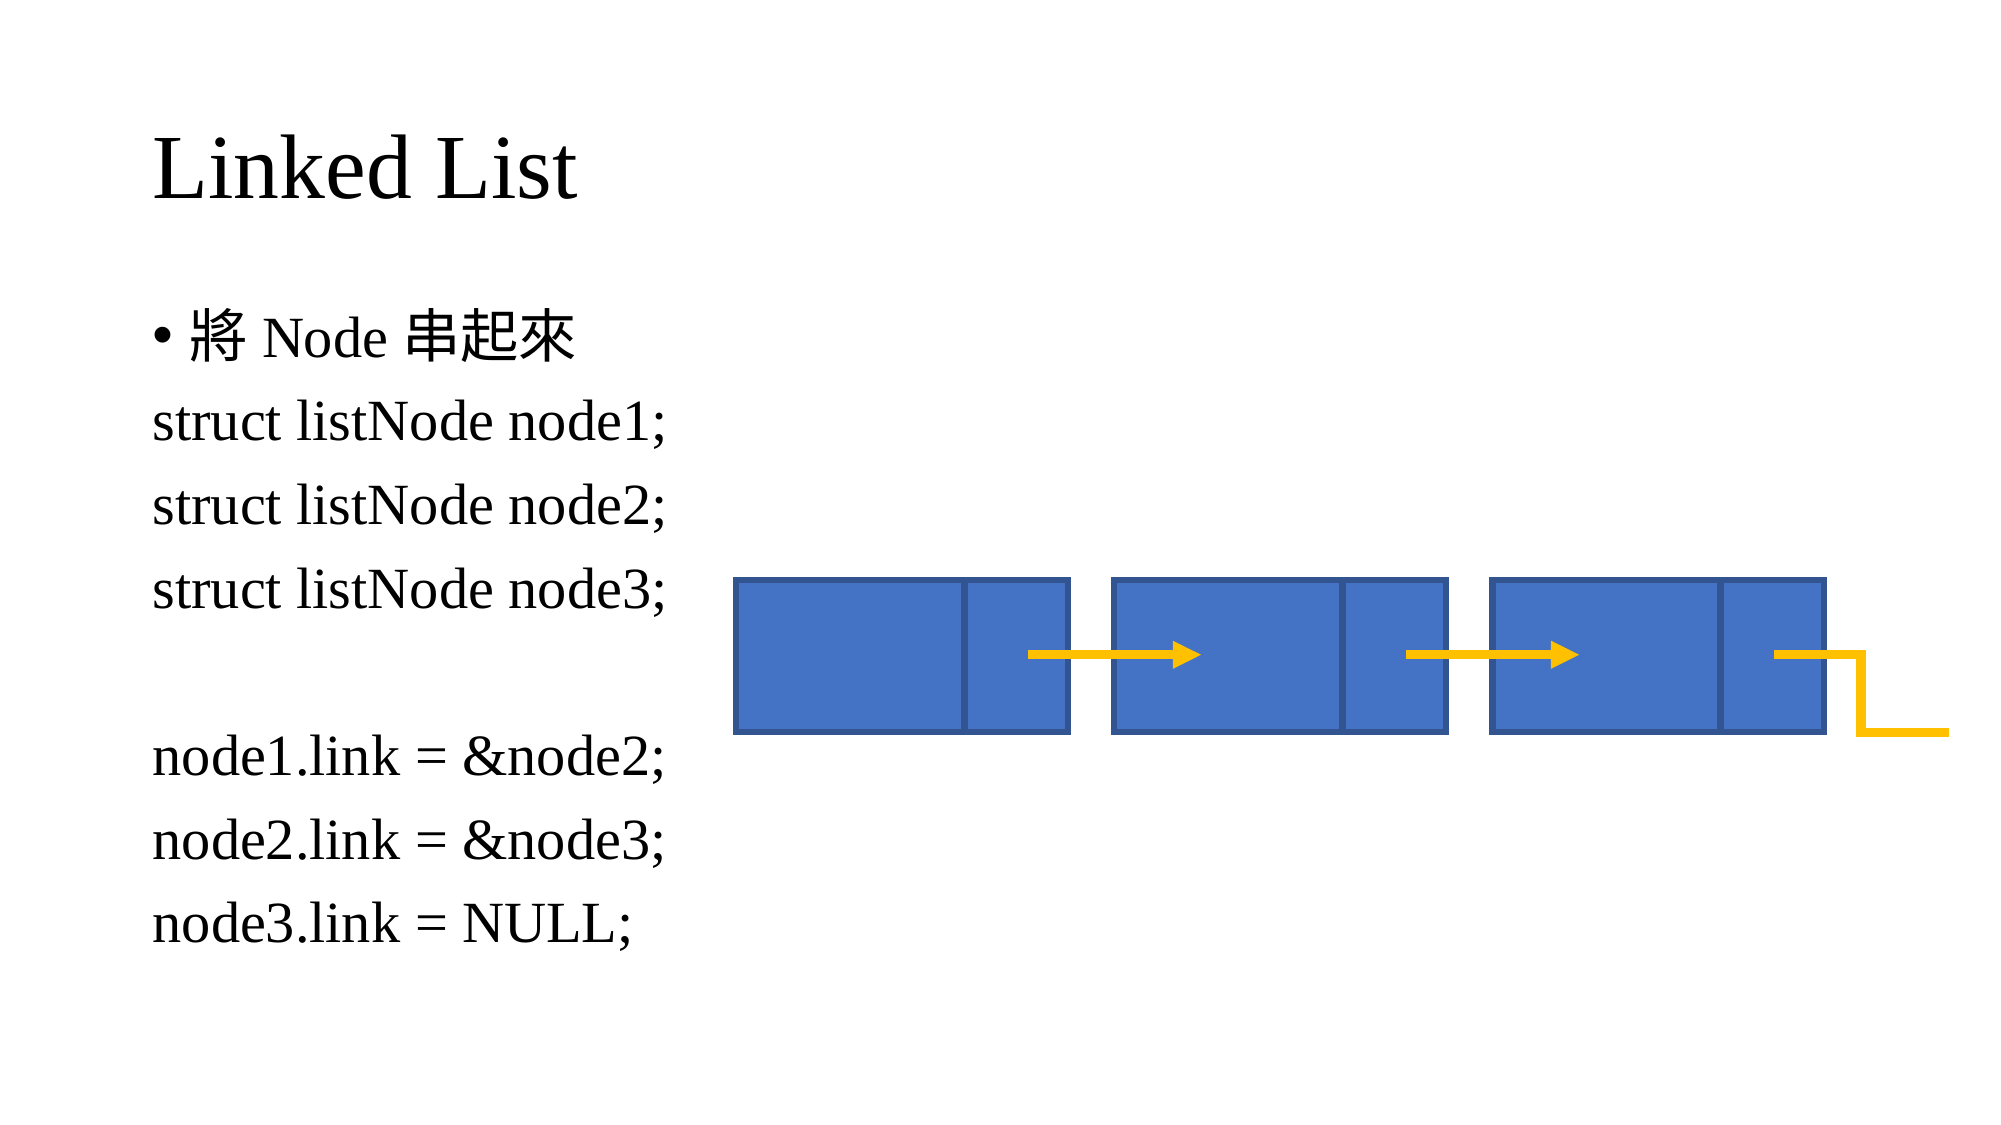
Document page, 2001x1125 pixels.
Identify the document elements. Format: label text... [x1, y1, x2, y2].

list 將Node串起來 struct listNode node1; struct listNode node2; struct listNode node3; node1.link = &node2; node2.link = &node3; node3.link = NULL; [137, 299, 1863, 1014]
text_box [1773, 654, 1949, 733]
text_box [1114, 580, 1446, 733]
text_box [1492, 580, 1825, 733]
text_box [736, 580, 1068, 733]
title Linked List [137, 59, 1863, 278]
